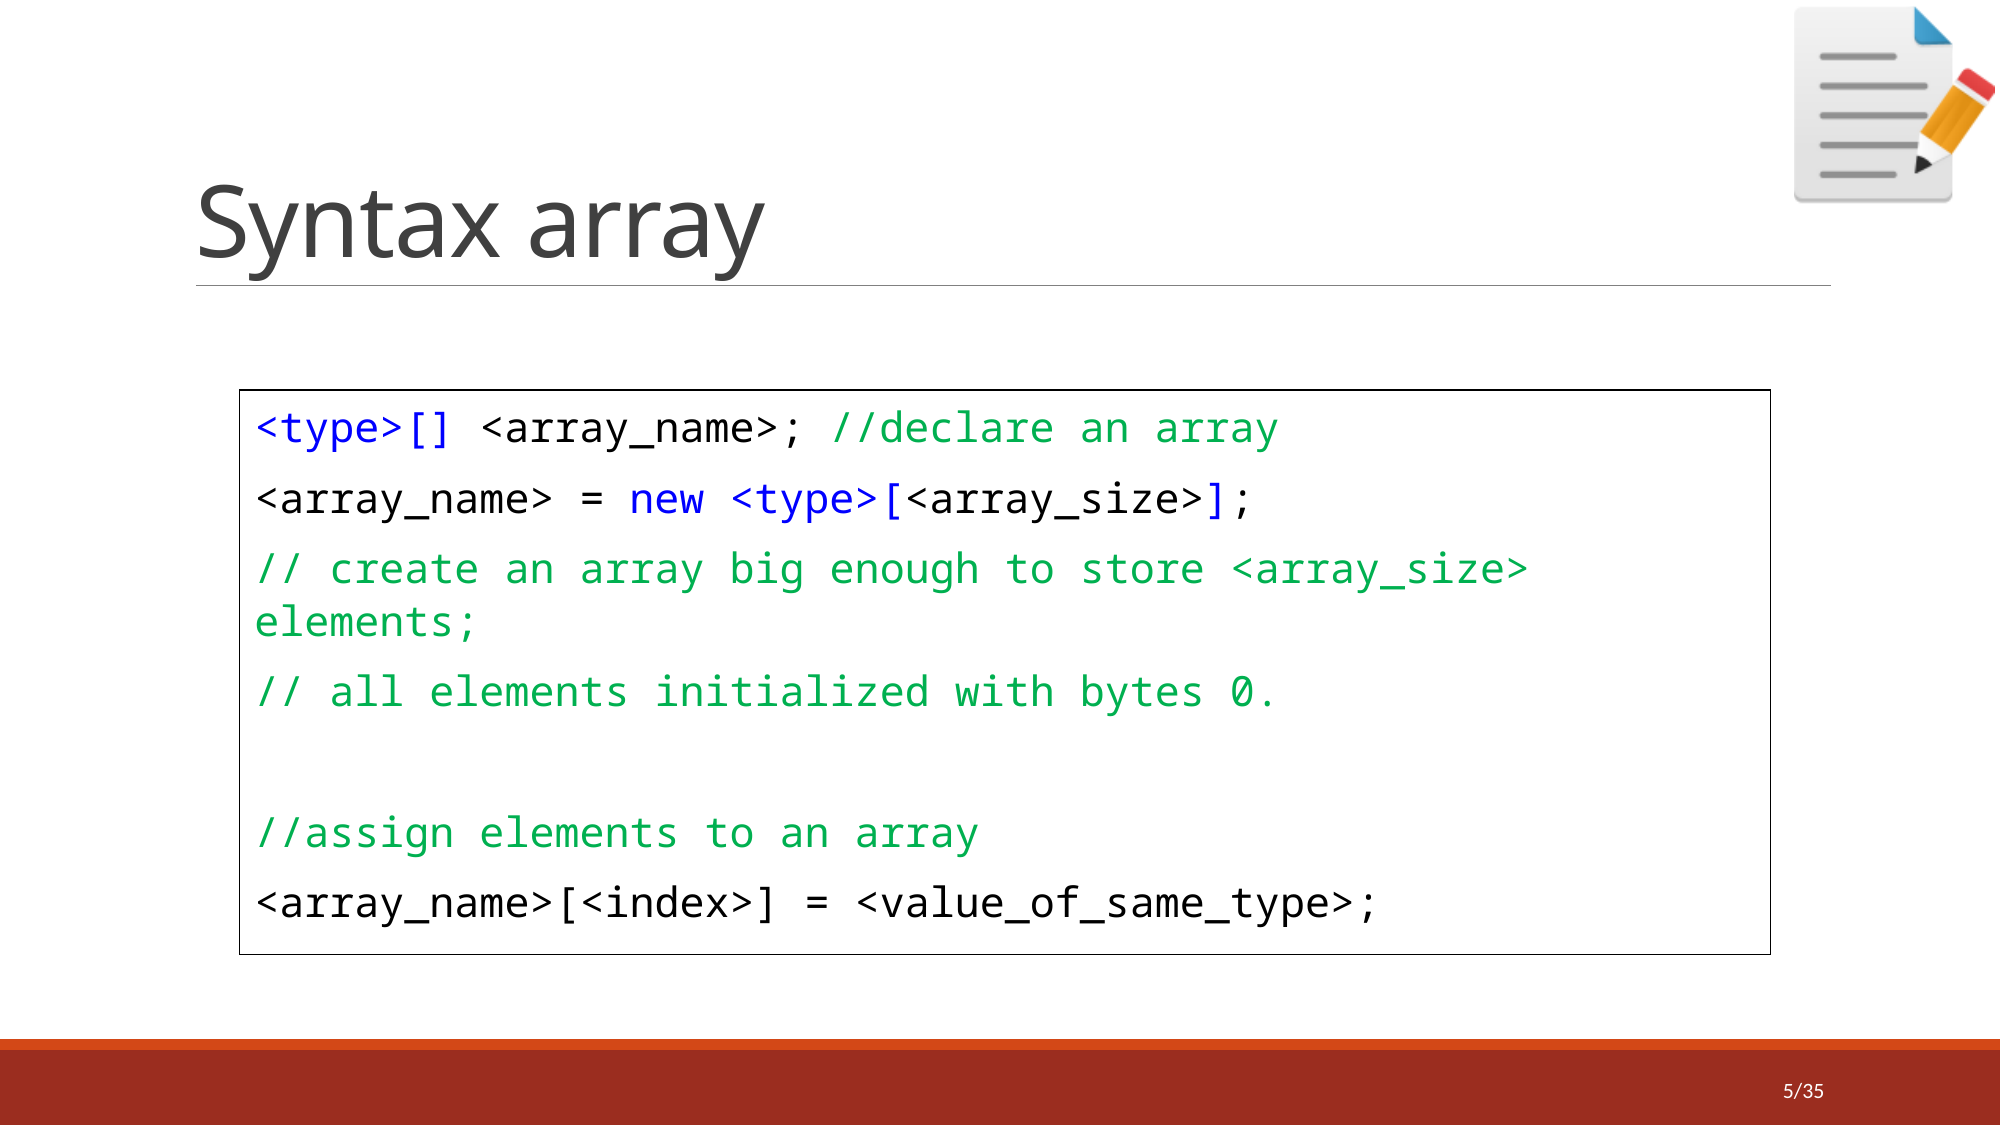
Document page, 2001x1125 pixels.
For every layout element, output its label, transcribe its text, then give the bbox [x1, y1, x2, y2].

picture [1794, 4, 1996, 206]
text_box <type>[] <array_name>; //declare an array <array_name> = new <type>[<array_size>]; // create an array big enough to store <array_size> elements; // all elements initialized with bytes 0. //assign elements to an array <array_name>[<index>] = <value_of_same_type>; [239, 390, 1771, 955]
title Syntax array [180, 47, 1830, 285]
slide_number 5/35 [1624, 1059, 1840, 1120]
